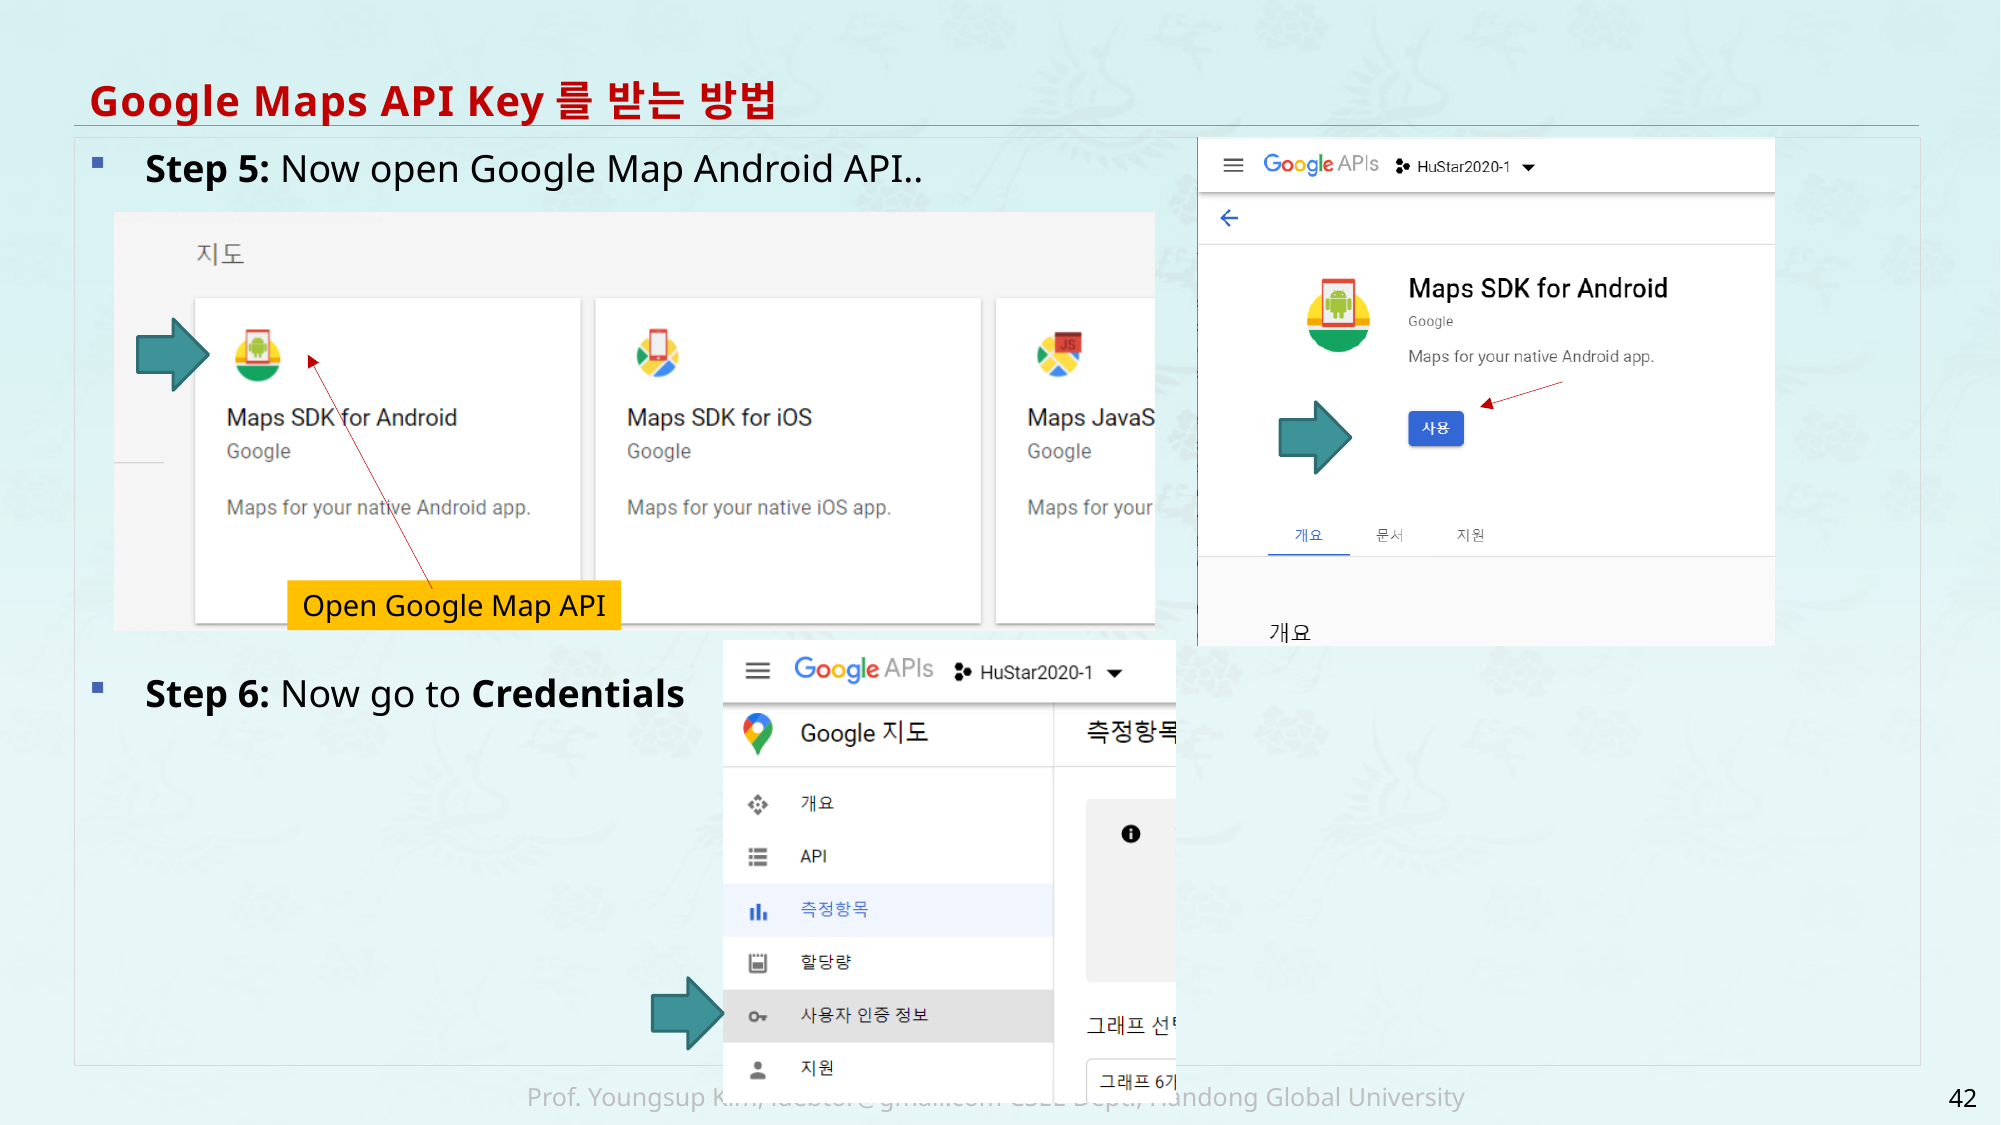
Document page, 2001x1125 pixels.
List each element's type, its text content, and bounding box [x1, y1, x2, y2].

text_box [650, 976, 721, 1051]
picture [114, 212, 1155, 632]
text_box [1479, 381, 1563, 408]
picture [1197, 137, 1775, 647]
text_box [307, 354, 433, 590]
title Google Maps API Key를 받는 방법 [74, 62, 1920, 138]
slide_number 42 [1816, 1069, 1993, 1125]
list Step 5: Now open Google Map Android API.. Step 6: Now go to Credentials [74, 137, 1921, 1066]
picture [723, 640, 1176, 1104]
